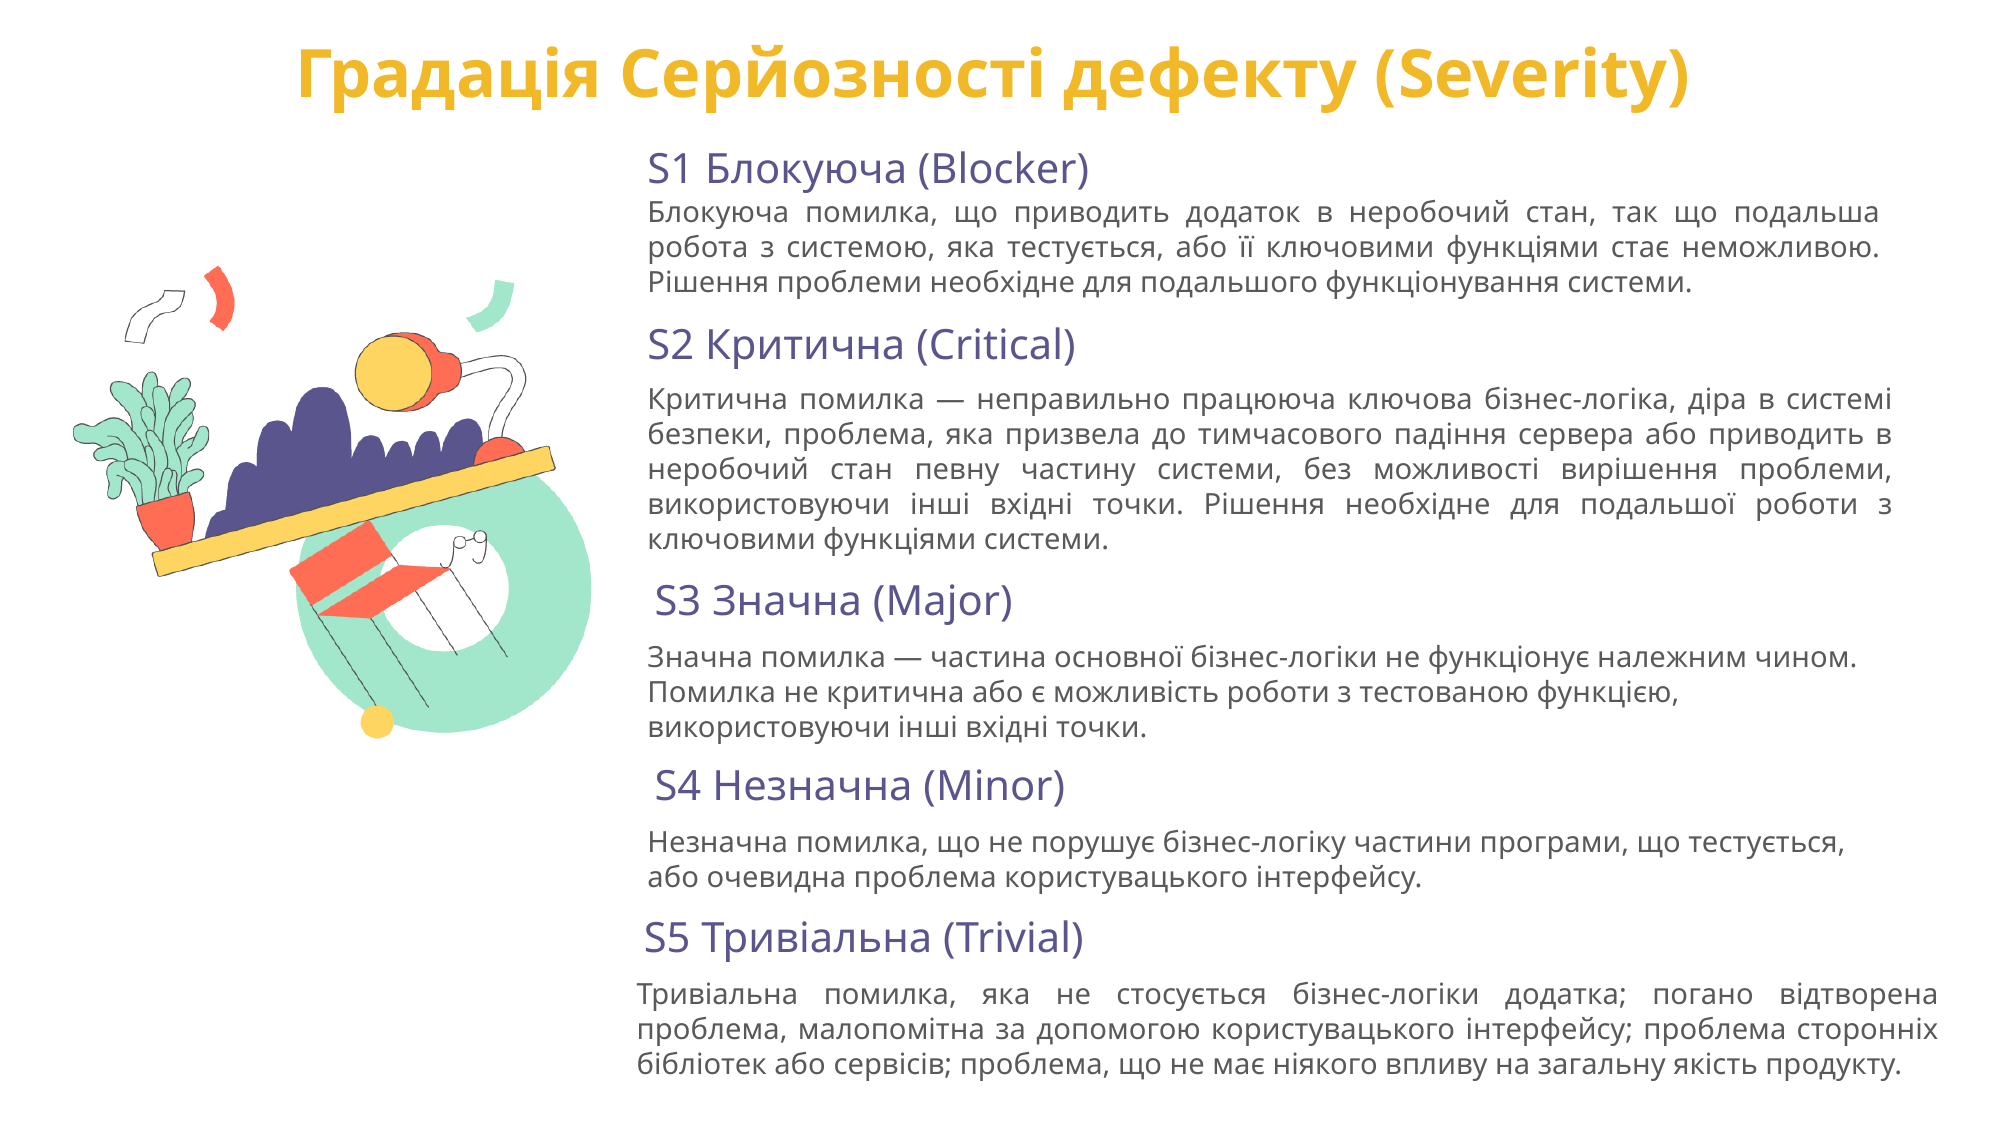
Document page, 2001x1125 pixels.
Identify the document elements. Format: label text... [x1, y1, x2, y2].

text_box S1 Блокуюча (Blocker) [632, 134, 1355, 185]
text_box S3 Значна (Major) [669, 566, 1259, 630]
picture [0, 197, 664, 806]
text_box Незначна помилка, що не порушує бізнес-логіку частини програми, що тестується, або очевидна проблема користувацького інтерфейсу. [632, 815, 1885, 901]
text_box Тривіальна помилка, яка не стосується бізнес-логіки додатка; погано відтворена проблема, малопомітна за допомогою користувацького інтерфейсу; проблема сторонніх бібліотек або сервісів; проблема, що не має ніякого впливу на загальну якість продукту. [621, 967, 1955, 1088]
text_box Значна помилка — частина основної бізнес-логіки не функціонує належним чином. Помилка не критична або є можливість роботи з тестованою функцією, використовуючи інші вхідні точки. [669, 630, 1885, 751]
text_box S5 Тривіальна (Trivial) [628, 902, 1248, 967]
text_box Градація Серйозності дефекту (Severity) [259, 23, 1727, 123]
text_box Критична помилка — неправильно працююча ключова бізнес-логіка, діра в системі безпеки, проблема, яка призвела до тимчасового падіння сервера або приводить в неробочий стан певну частину системи, без можливості вирішення проблеми, використовуючи інші вхідні точки. Рішення необхідне для подальшої роботи з ключовими функціями системи. [669, 372, 1909, 563]
text_box S4 Незначна (Minor) [639, 751, 1259, 815]
text_box Блокуюча помилка, що приводить додаток в неробочий стан, так що подальша робота з системою, яка тестується, або її ключовими функціями стає неможливою. Рішення проблеми необхідне для подальшого функціонування системи. [632, 185, 1896, 306]
text_box S2 Критична (Critical) [669, 310, 1319, 372]
